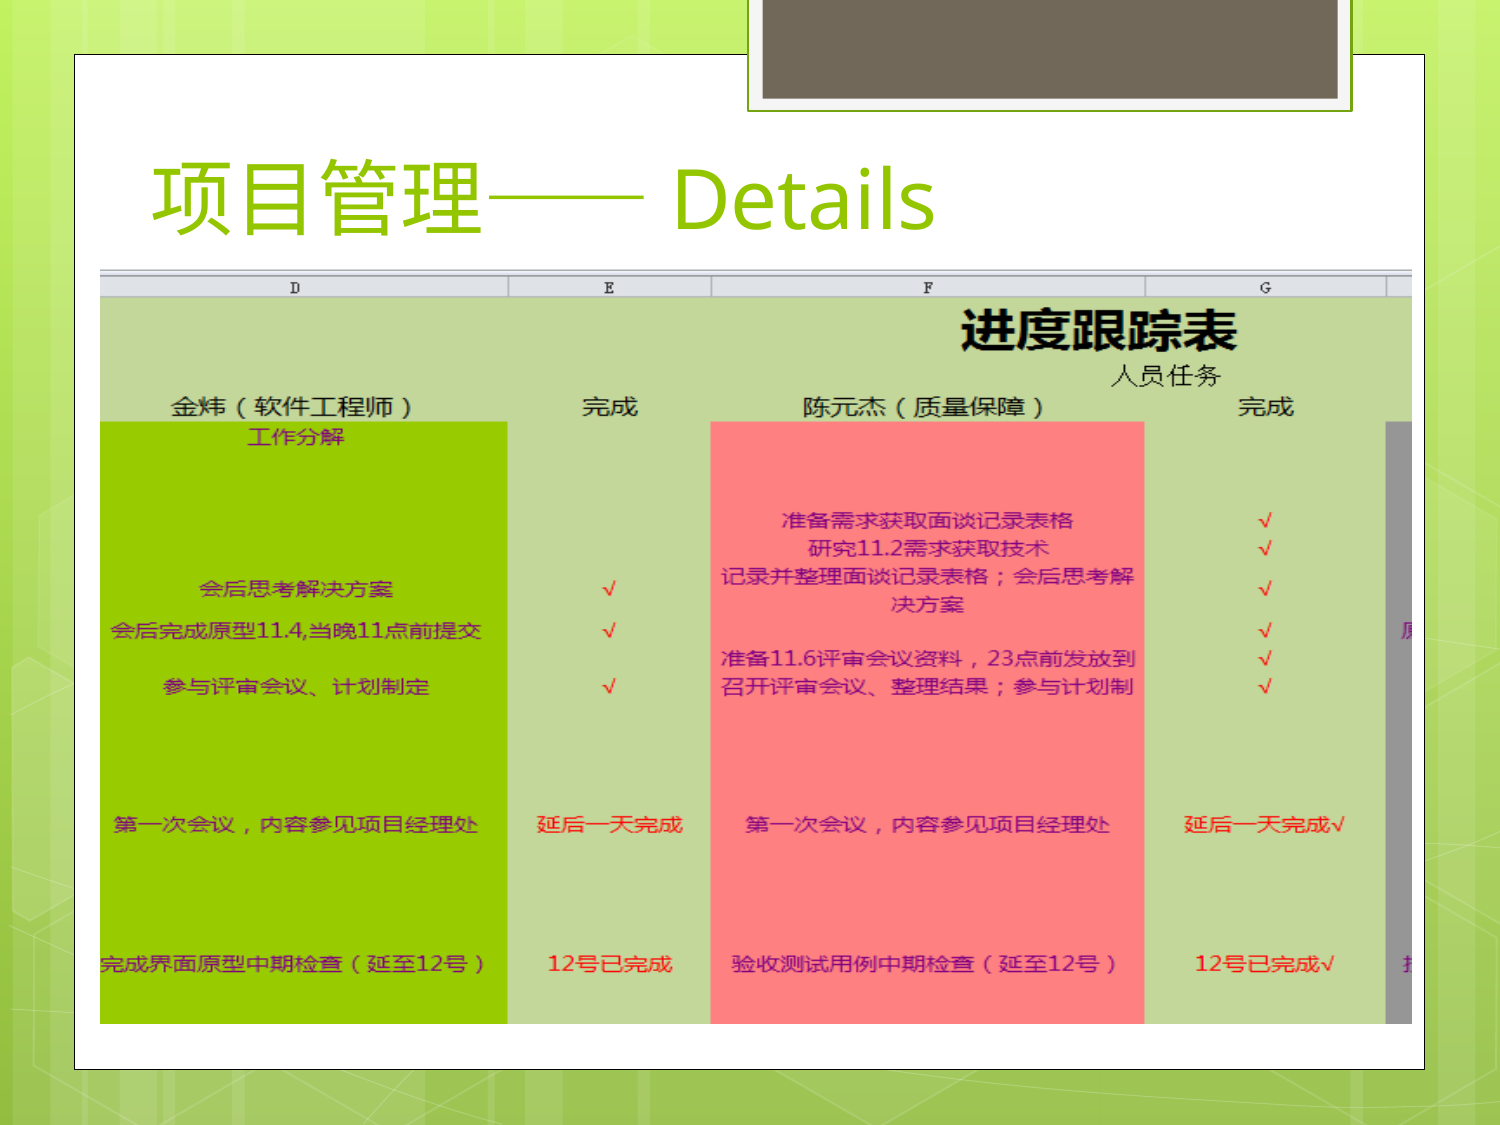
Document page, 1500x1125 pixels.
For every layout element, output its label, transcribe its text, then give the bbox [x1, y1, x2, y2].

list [100, 266, 1412, 1025]
title 项目管理——Details [135, 66, 1289, 254]
